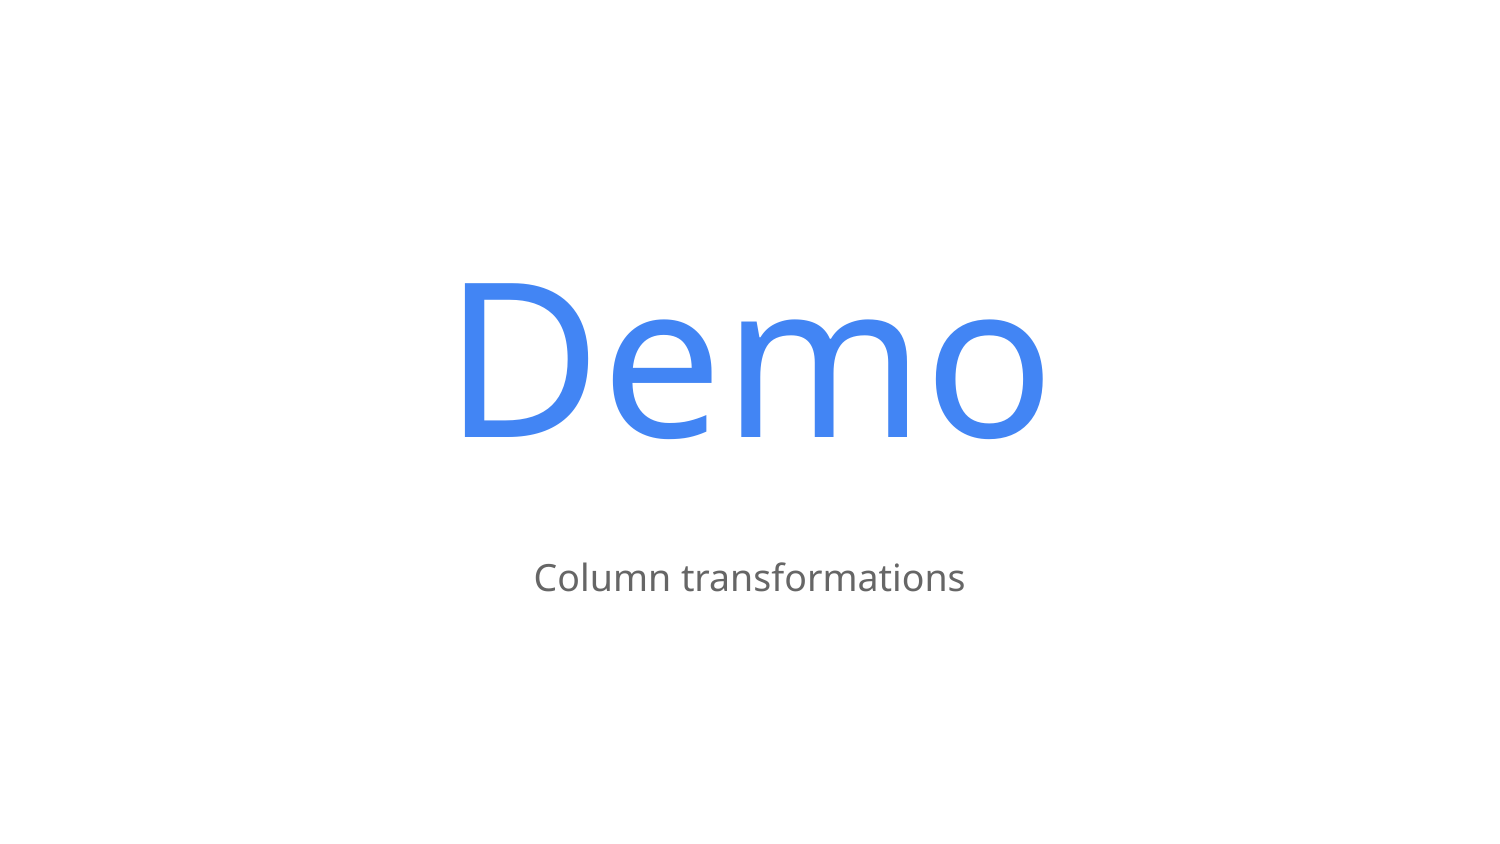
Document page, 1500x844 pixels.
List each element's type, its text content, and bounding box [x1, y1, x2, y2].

list Column transformations [51, 528, 1449, 705]
title Demo [51, 191, 1449, 517]
